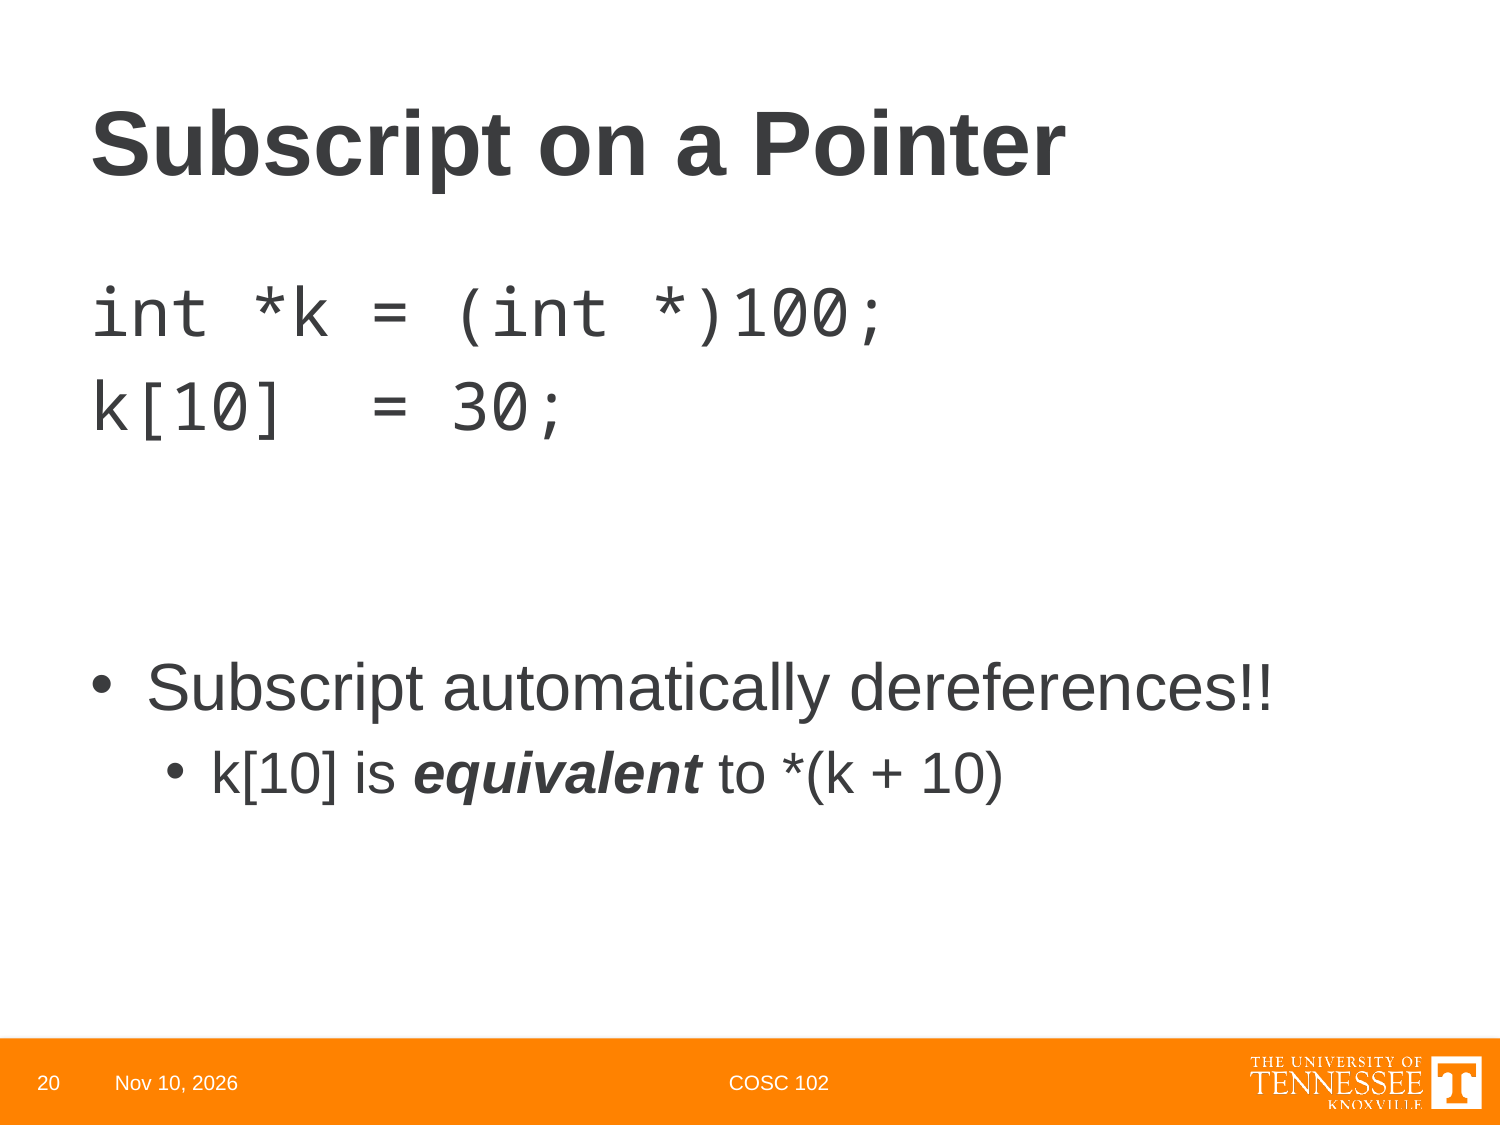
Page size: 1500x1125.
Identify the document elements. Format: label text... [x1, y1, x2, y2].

title Subscript on a Pointer [75, 45, 1425, 233]
slide_number 20 [14, 1052, 75, 1113]
footer COSC 102 [512, 1052, 1046, 1113]
slide_number 28-Apr-22 [100, 1052, 316, 1113]
list int *k = (int *)100; k[10] = 30; Subscript automatically dereferences!! k[10] is equivalent to *(k + 10) [75, 262, 1425, 1005]
